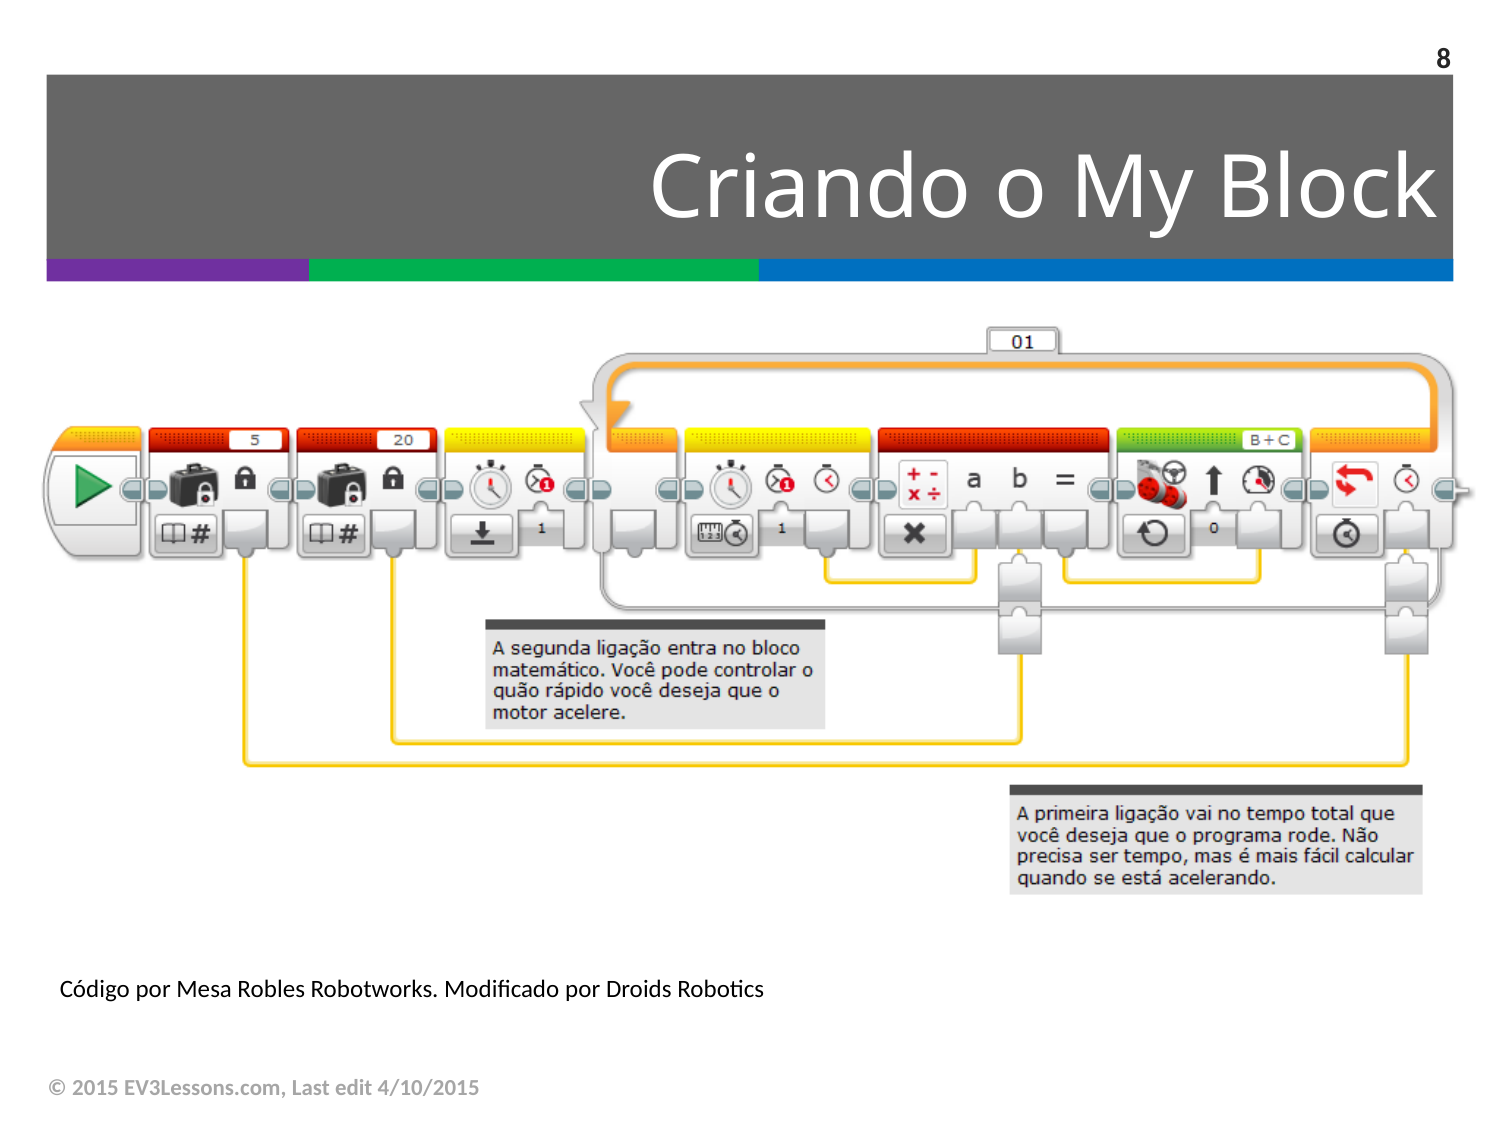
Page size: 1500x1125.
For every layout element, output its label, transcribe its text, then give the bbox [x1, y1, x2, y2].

slide_number 8 [1362, 27, 1466, 87]
text_box Código por Mesa Robles Robotworks. Modificado por Droids Robotics [45, 965, 796, 1011]
title Criando o My Block [46, 103, 1454, 263]
footer © 2015 EV3Lessons.com, Last edit 4/10/2015 [32, 1055, 1038, 1116]
picture [19, 317, 1480, 909]
